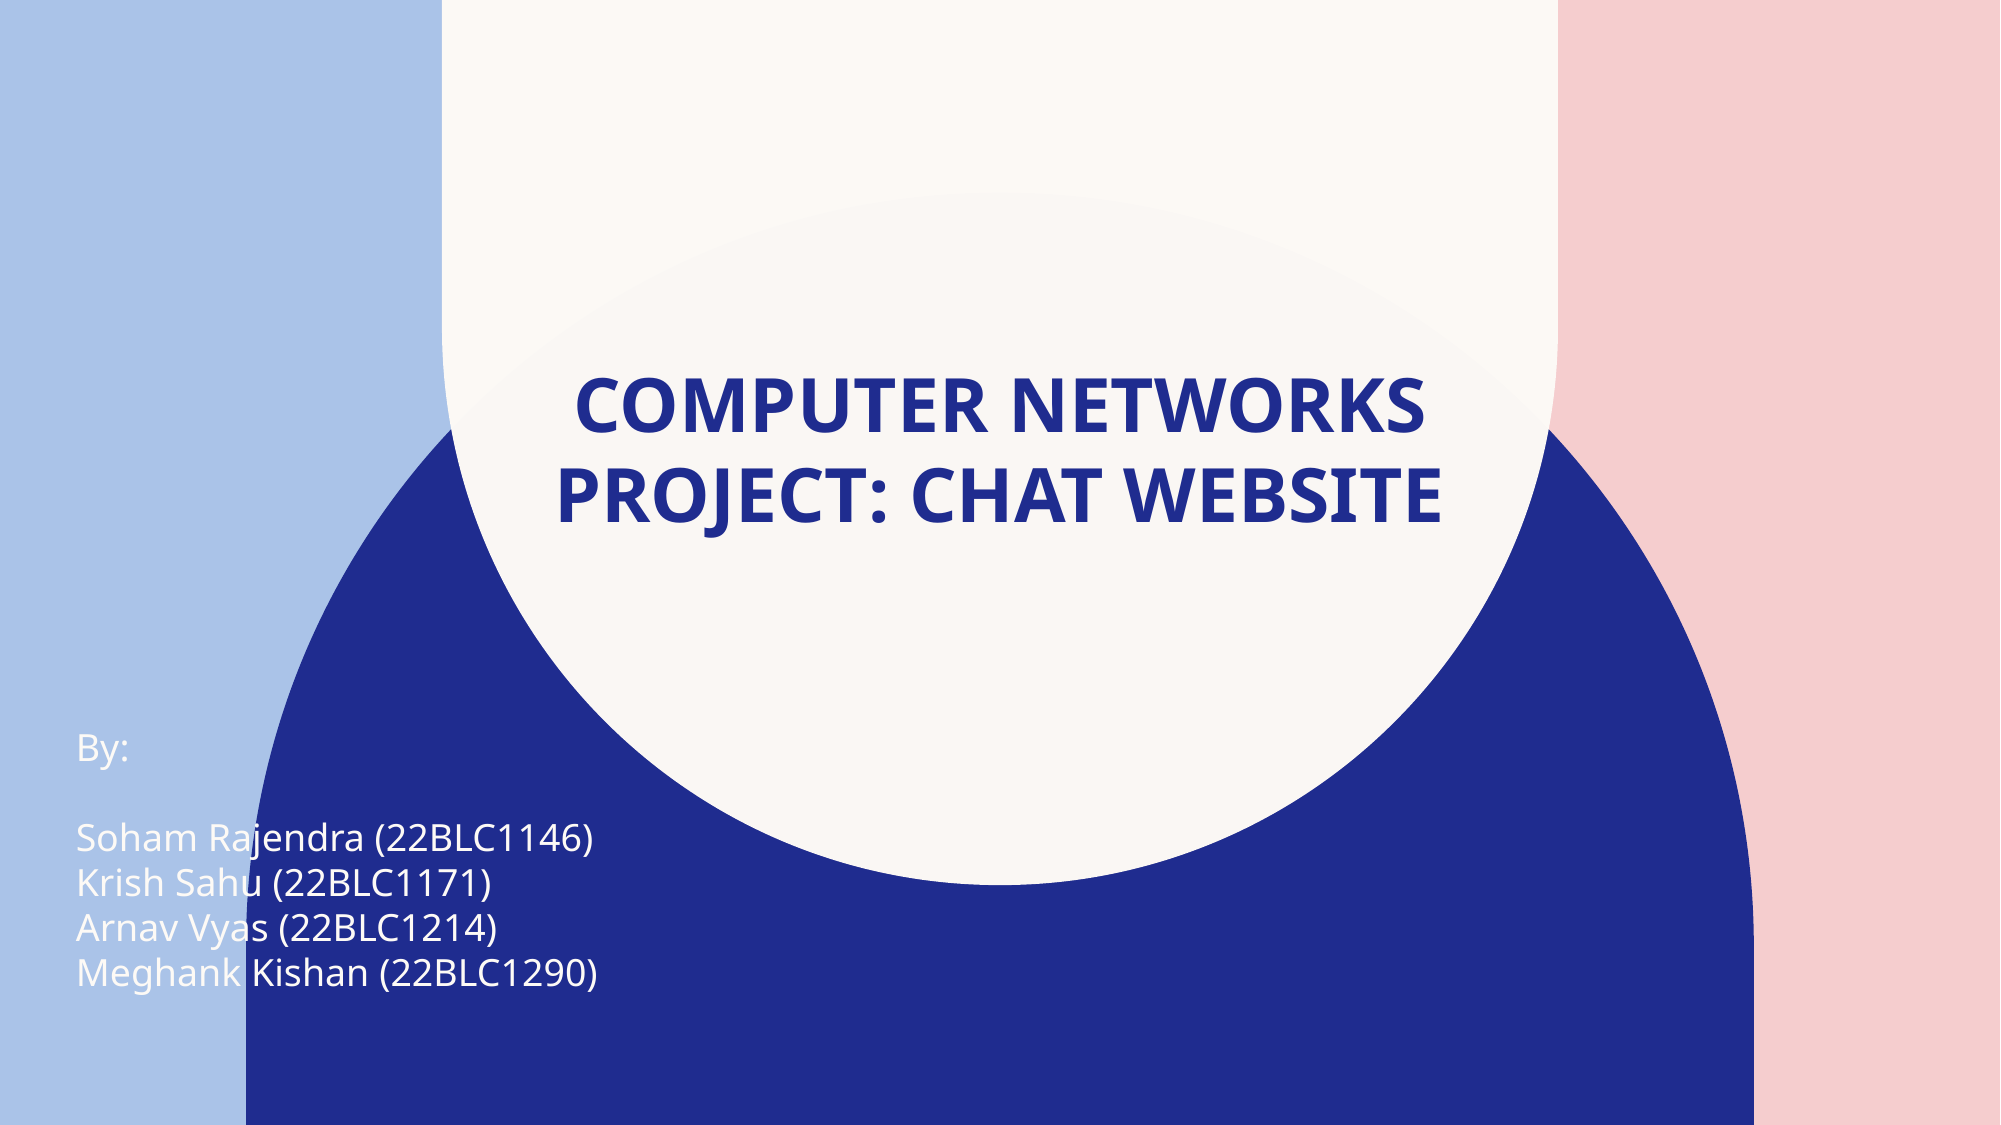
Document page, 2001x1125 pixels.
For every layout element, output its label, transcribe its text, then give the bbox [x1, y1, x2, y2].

text_box By: Soham Rajendra (22BLC1146) Krish Sahu (22BLC1171) Arnav Vyas (22BLC1214) Meghank Kishan (22BLC1290) [61, 716, 775, 1002]
title COMPUTER NETWORKS PROJECT: Chat Website [475, 132, 1525, 762]
